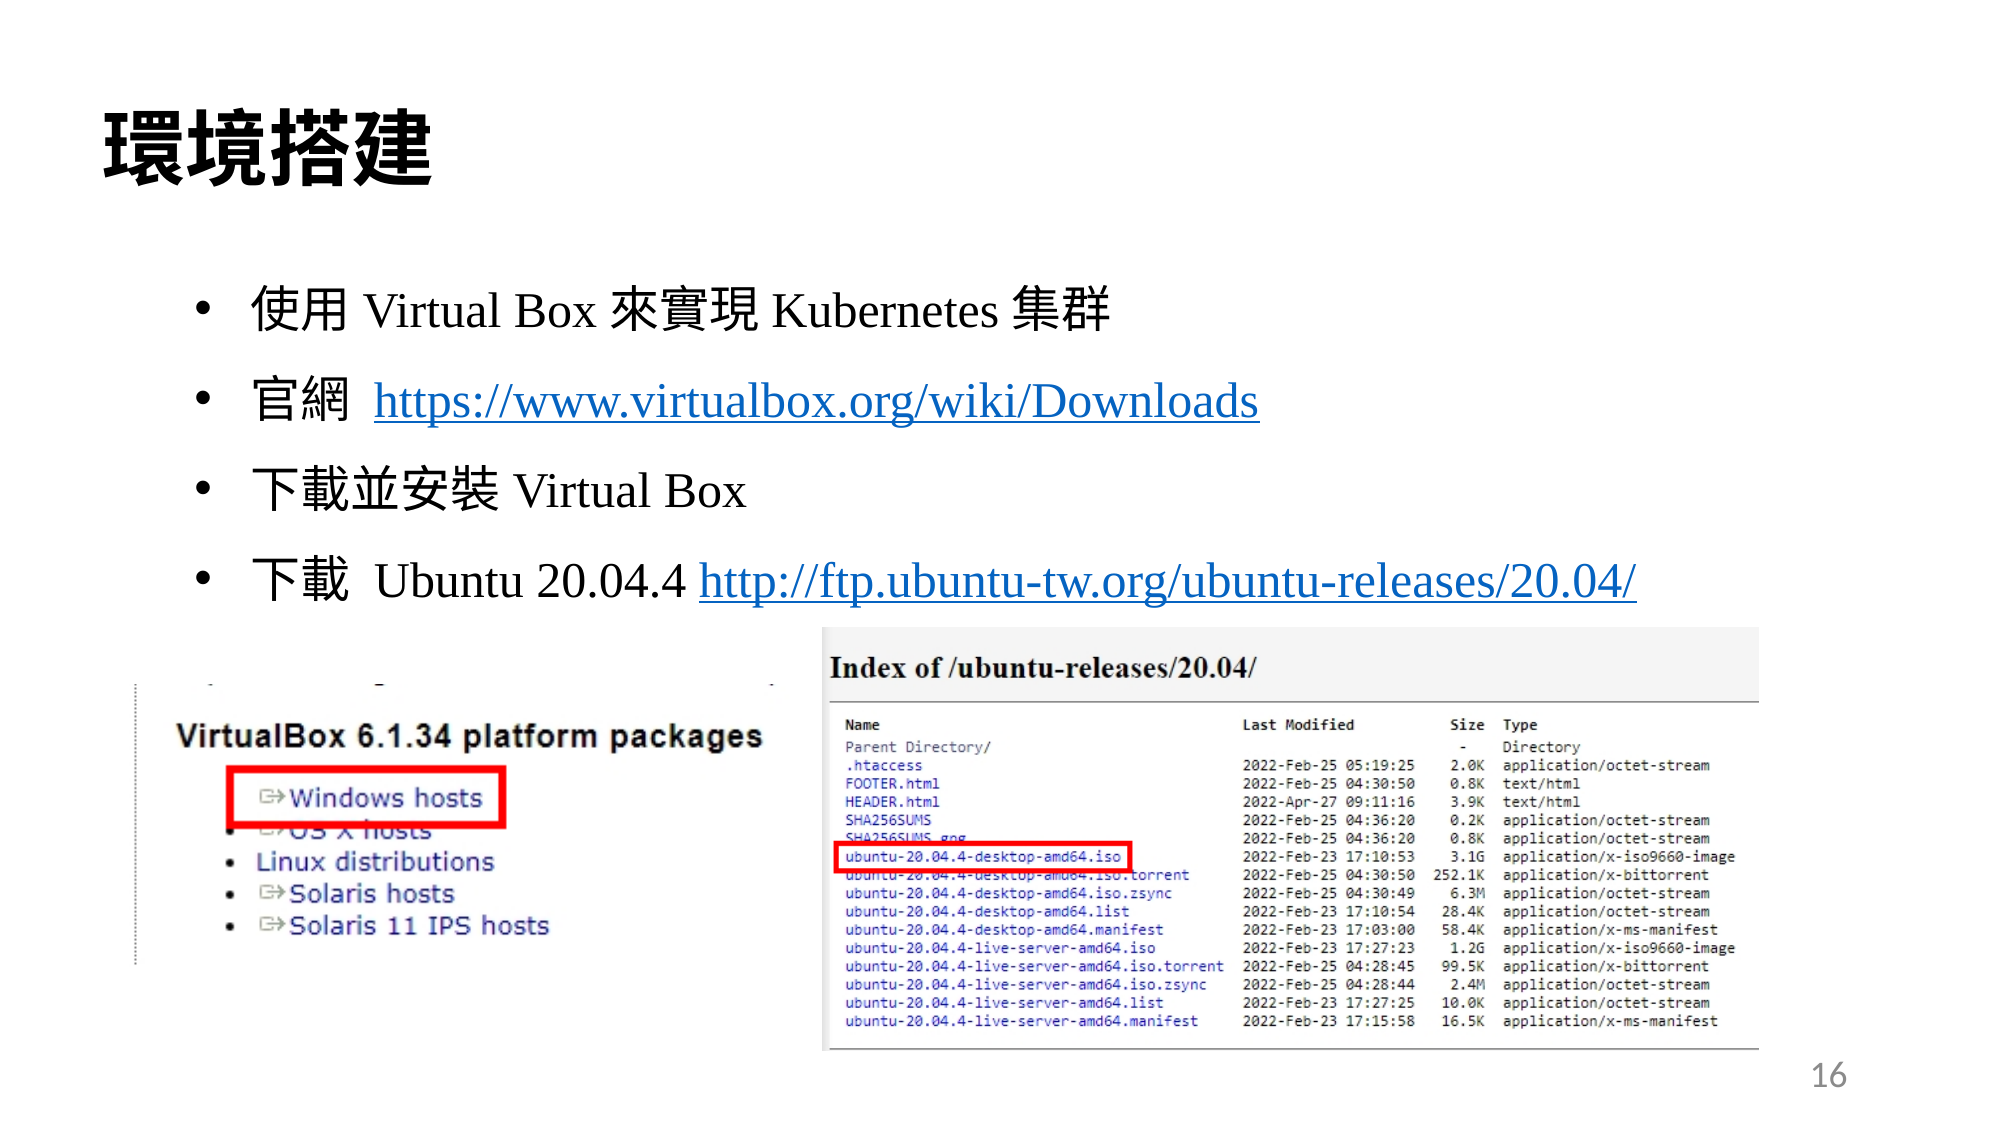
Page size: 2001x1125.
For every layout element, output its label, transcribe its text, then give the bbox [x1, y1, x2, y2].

slide_number 16 [1412, 1042, 1863, 1103]
picture [129, 627, 1759, 1051]
text_box 使用Virtual Box來實現Kubernetes集群 官網 https://www.virtualbox.org/wiki/Downloads 下載並安裝Virtual Box 下載 Ubuntu 20.04.4 http://ftp.ubuntu-tw.org/ubuntu-releases/20.04/ [179, 240, 1926, 616]
title 環境搭建 [87, 84, 1813, 222]
